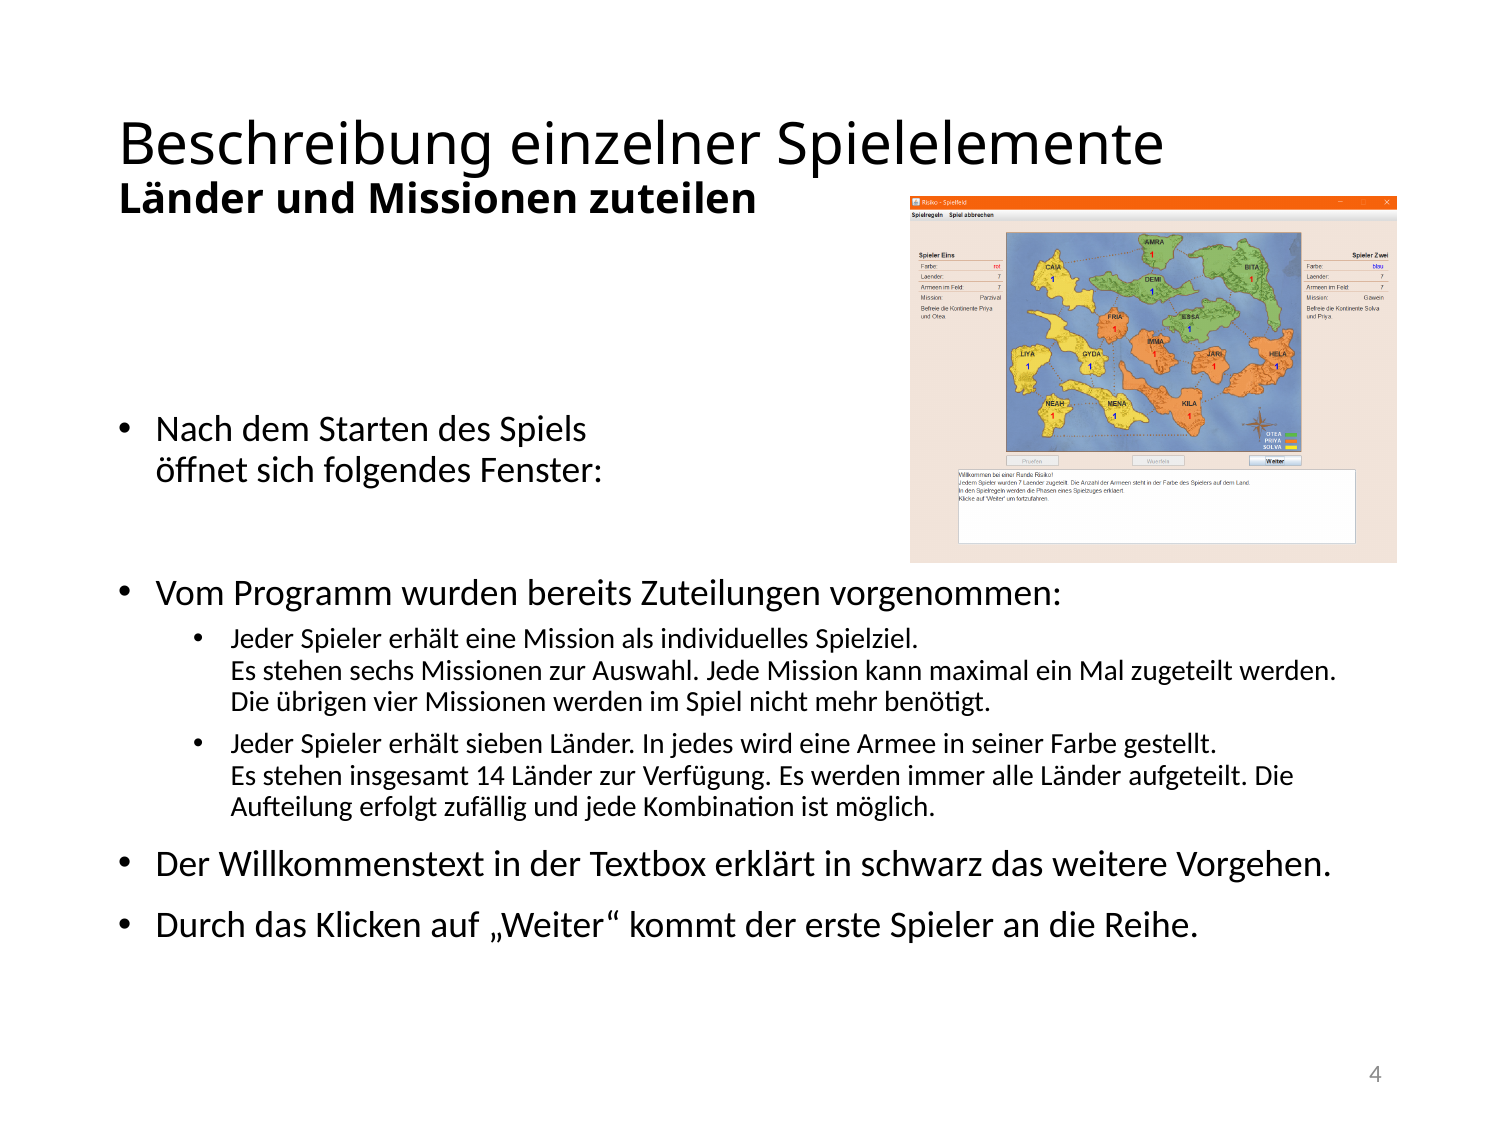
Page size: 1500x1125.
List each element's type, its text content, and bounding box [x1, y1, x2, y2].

slide_number 4 [1059, 1042, 1397, 1103]
title Beschreibung einzelner Spielelemente Länder und Missionen zuteilen [103, 59, 1397, 278]
list Nach dem Starten des Spiels öffnet sich folgendes Fenster: Vom Programm wurden bereits Zuteilungen vorgenommen: Jeder Spieler erhält eine Mission als individuelles Spielziel. Es stehen sechs Missionen zur Auswahl. Jede Mission kann maximal ein Mal zugeteilt werden. Die übrigen vier Missionen werden im Spiel nicht mehr benötigt. Jeder Spieler erhält sieben Länder. In jedes wird eine Armee in seiner Farbe gestellt. Es stehen insgesamt 14 Länder zur Verfügung. Es werden immer alle Länder aufgeteilt. Die Aufteilung erfolgt zufällig und jede Kombination ist möglich. Der Willkommenstext in der Textbox erklärt in schwarz das weitere Vorgehen. Durch das Klicken auf „Weiter“ kommt der erste Spieler an die Reihe. [103, 401, 1397, 977]
picture [910, 196, 1397, 563]
